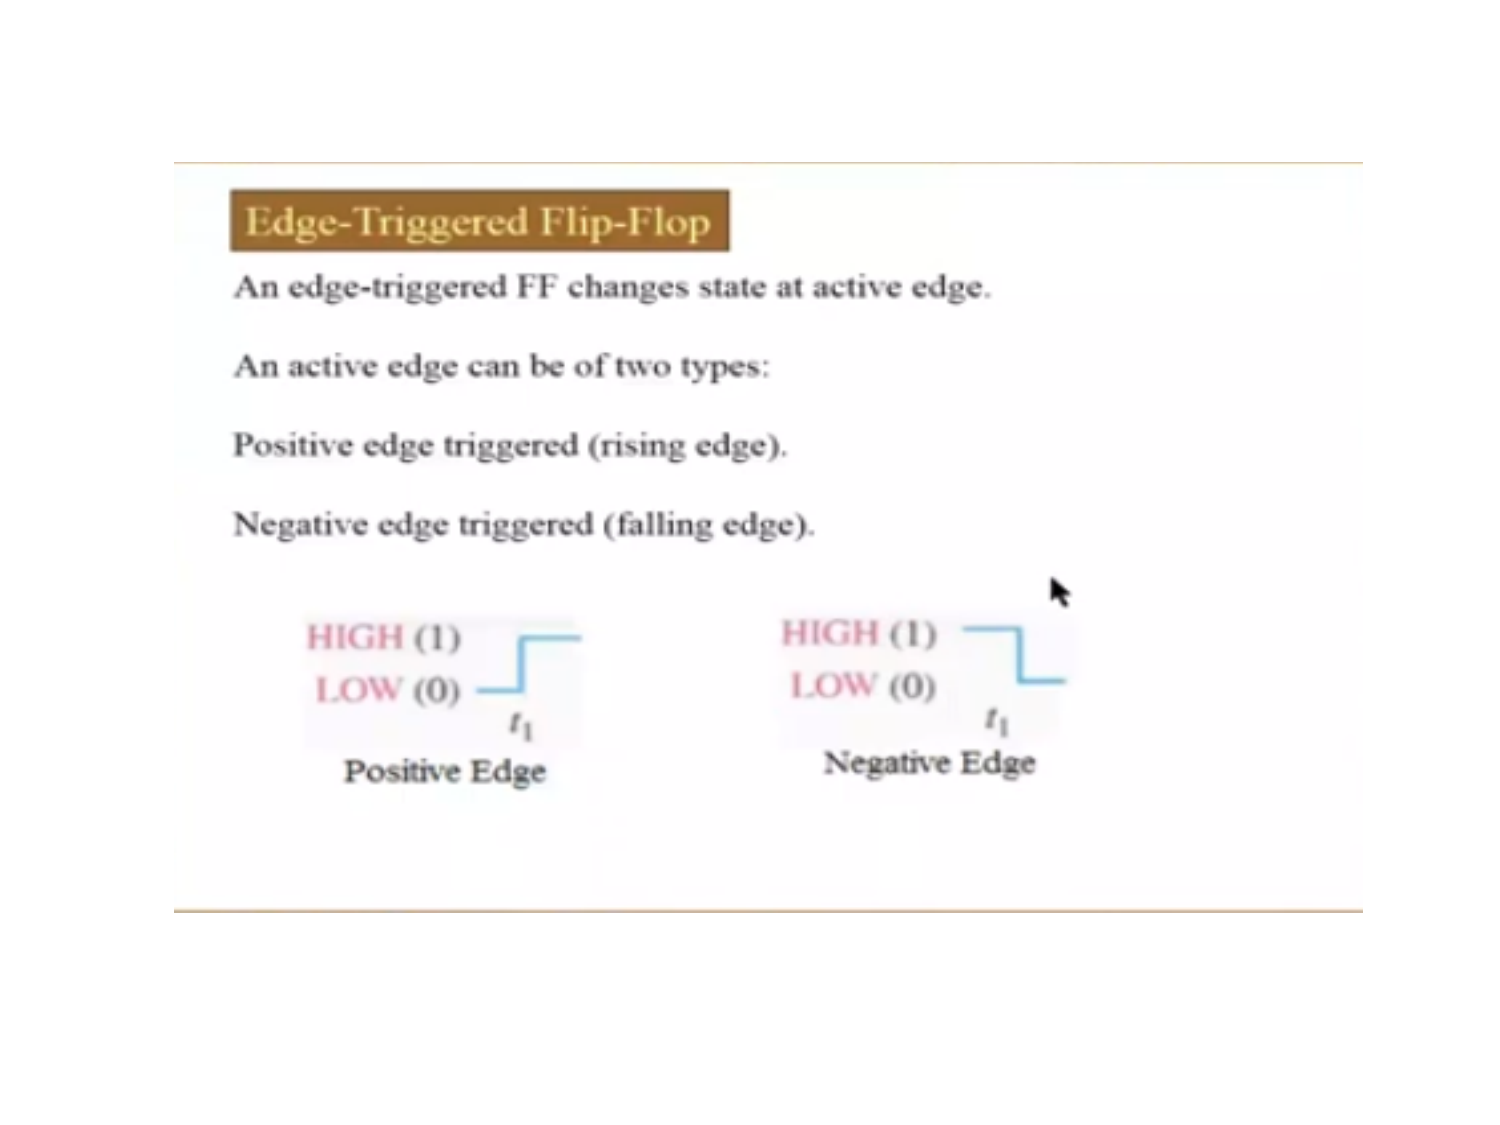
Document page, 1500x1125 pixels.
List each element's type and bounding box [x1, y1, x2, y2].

list [174, 162, 1363, 913]
